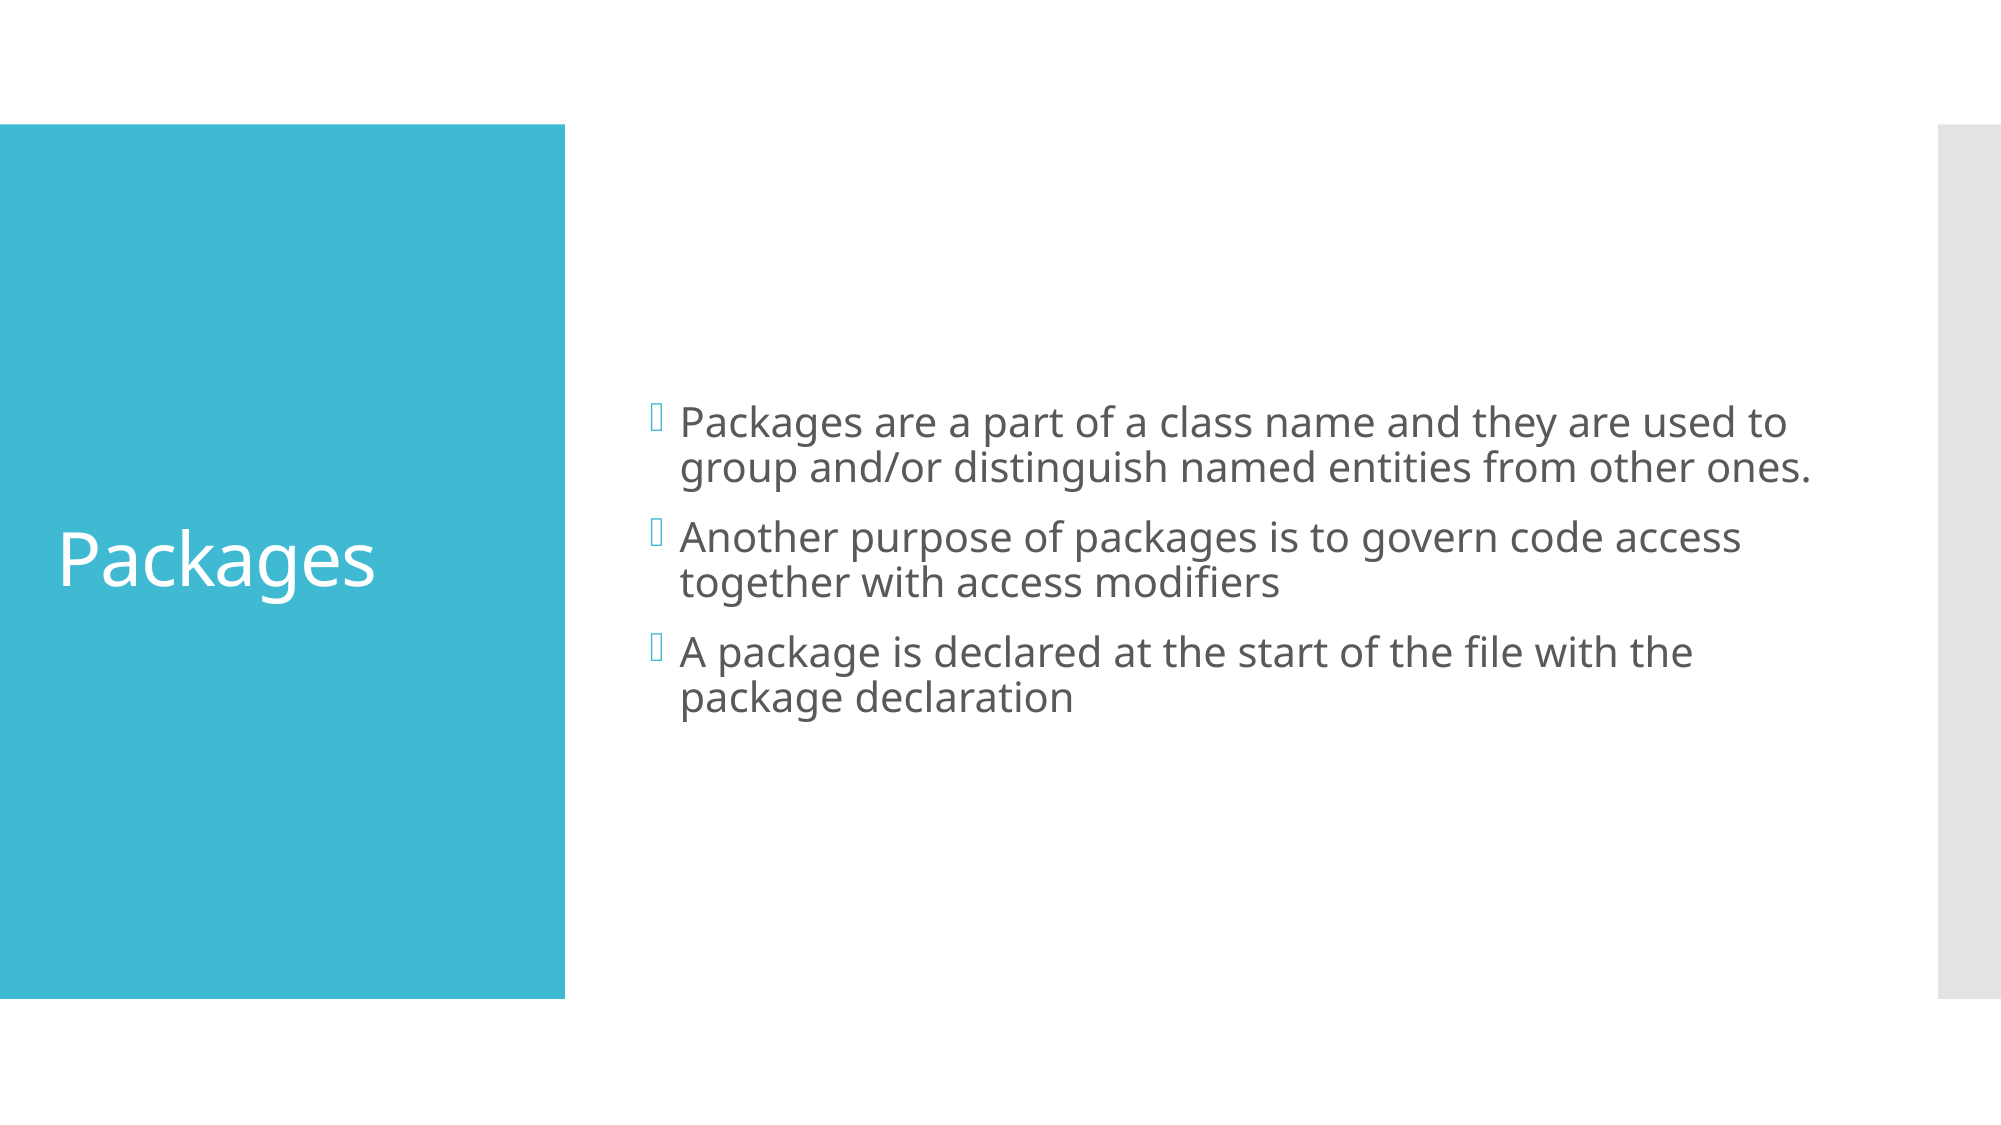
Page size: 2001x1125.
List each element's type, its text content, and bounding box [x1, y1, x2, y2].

text_box Packages are a part of a class name and they are used to group and/or distinguish named entities from other ones. Another purpose of packages is to govern code access together with access modifiers A package is declared at the start of the file with the package declaration [634, 141, 1835, 982]
text_box Packages [41, 184, 525, 939]
